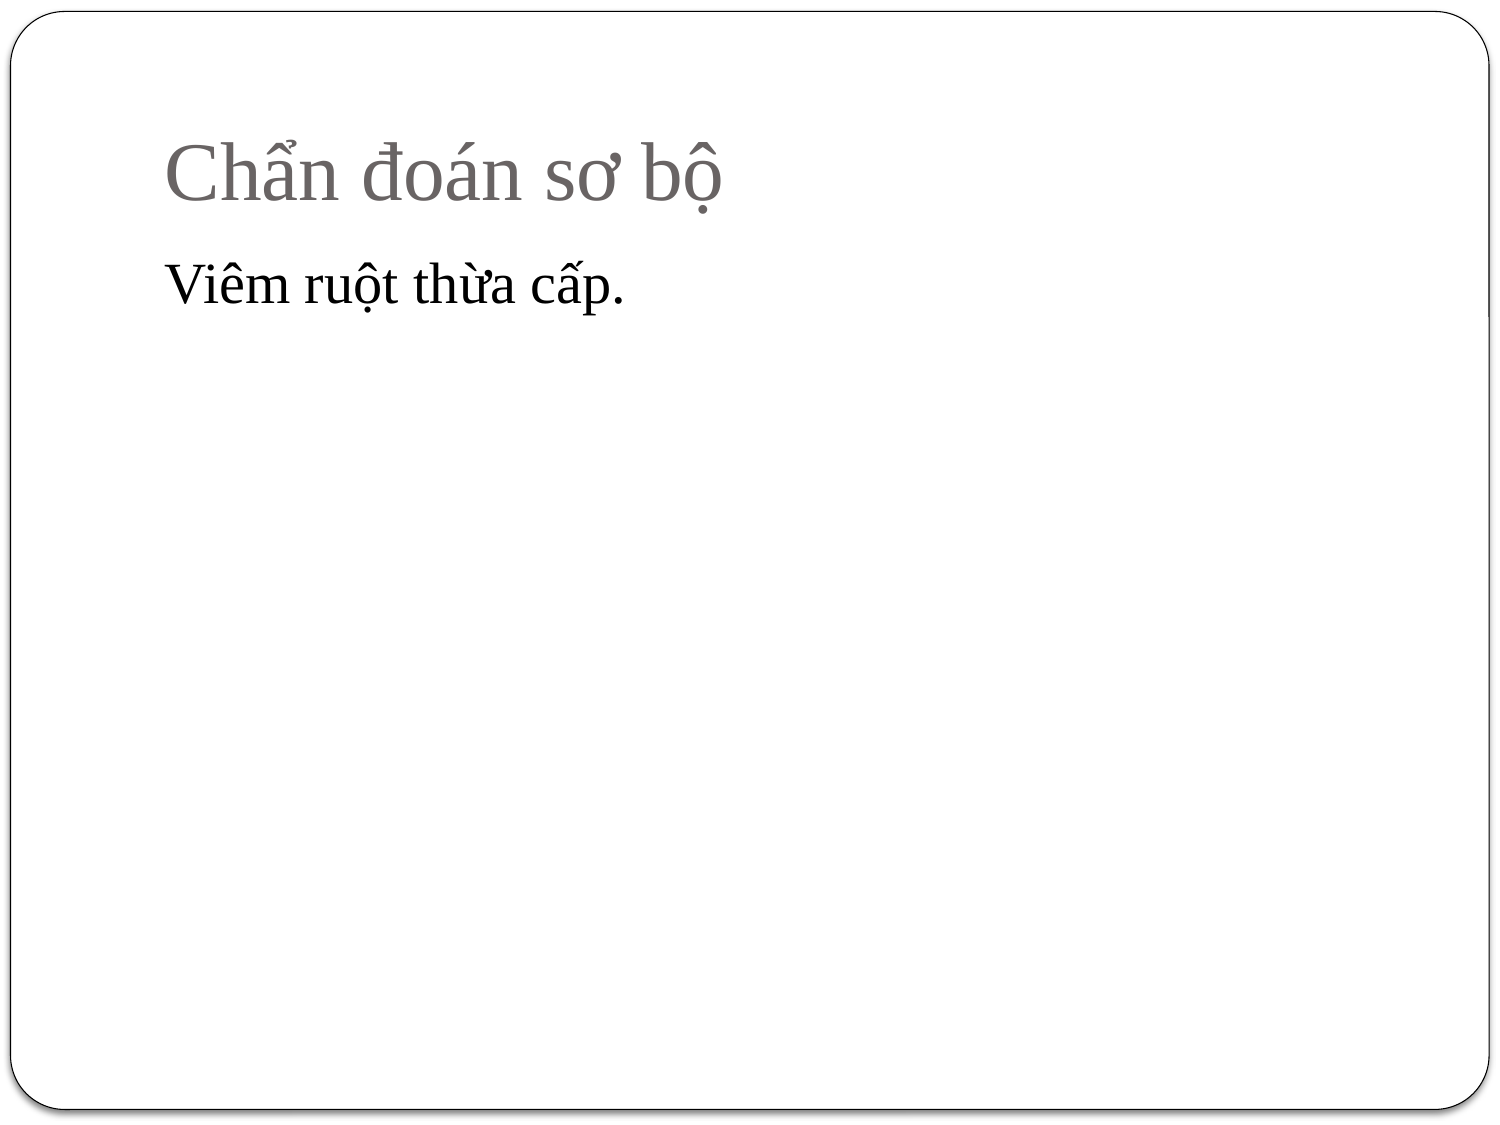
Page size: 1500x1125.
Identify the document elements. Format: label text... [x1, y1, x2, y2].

list Viêm ruột thừa cấp. [150, 237, 1425, 988]
title Chẩn đoán sơ bộ [150, 45, 1425, 233]
